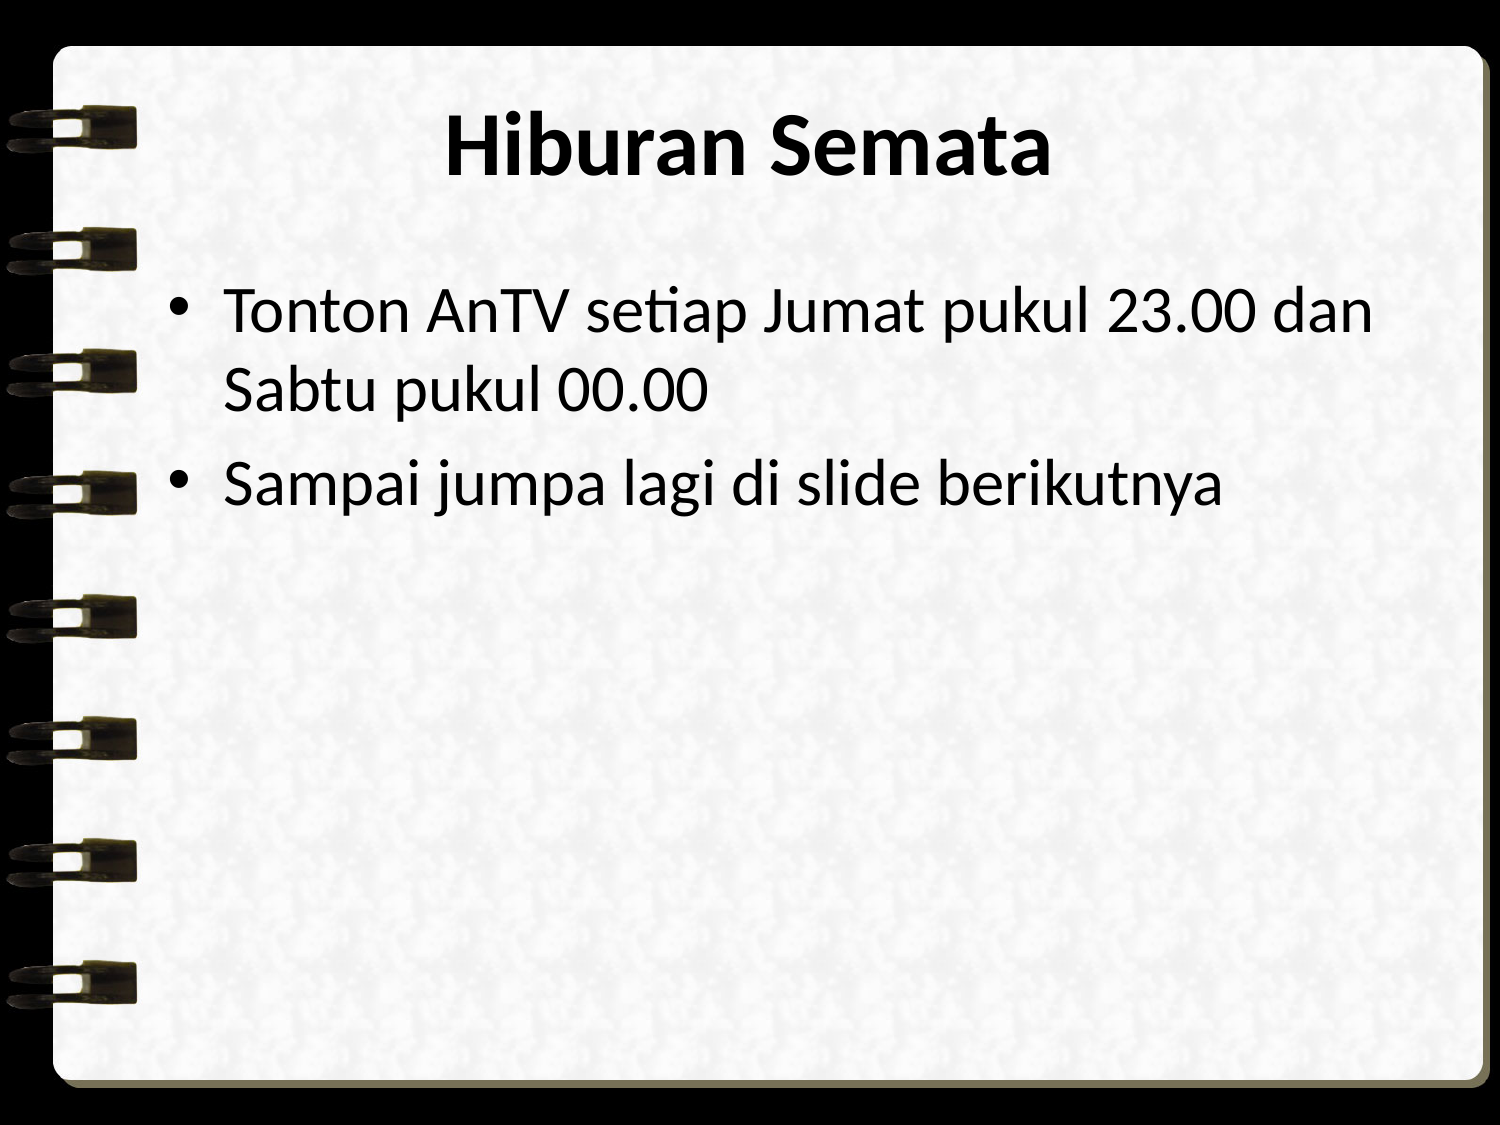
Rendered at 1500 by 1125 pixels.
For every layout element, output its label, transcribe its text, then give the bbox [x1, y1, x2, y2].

picture [0, 0, 1500, 1125]
title Hiburan Semata [75, 45, 1425, 233]
list Tonton AnTV setiap Jumat pukul 23.00 dan Sabtu pukul 00.00 Sampai jumpa lagi di slide berikutnya [152, 257, 1425, 1005]
